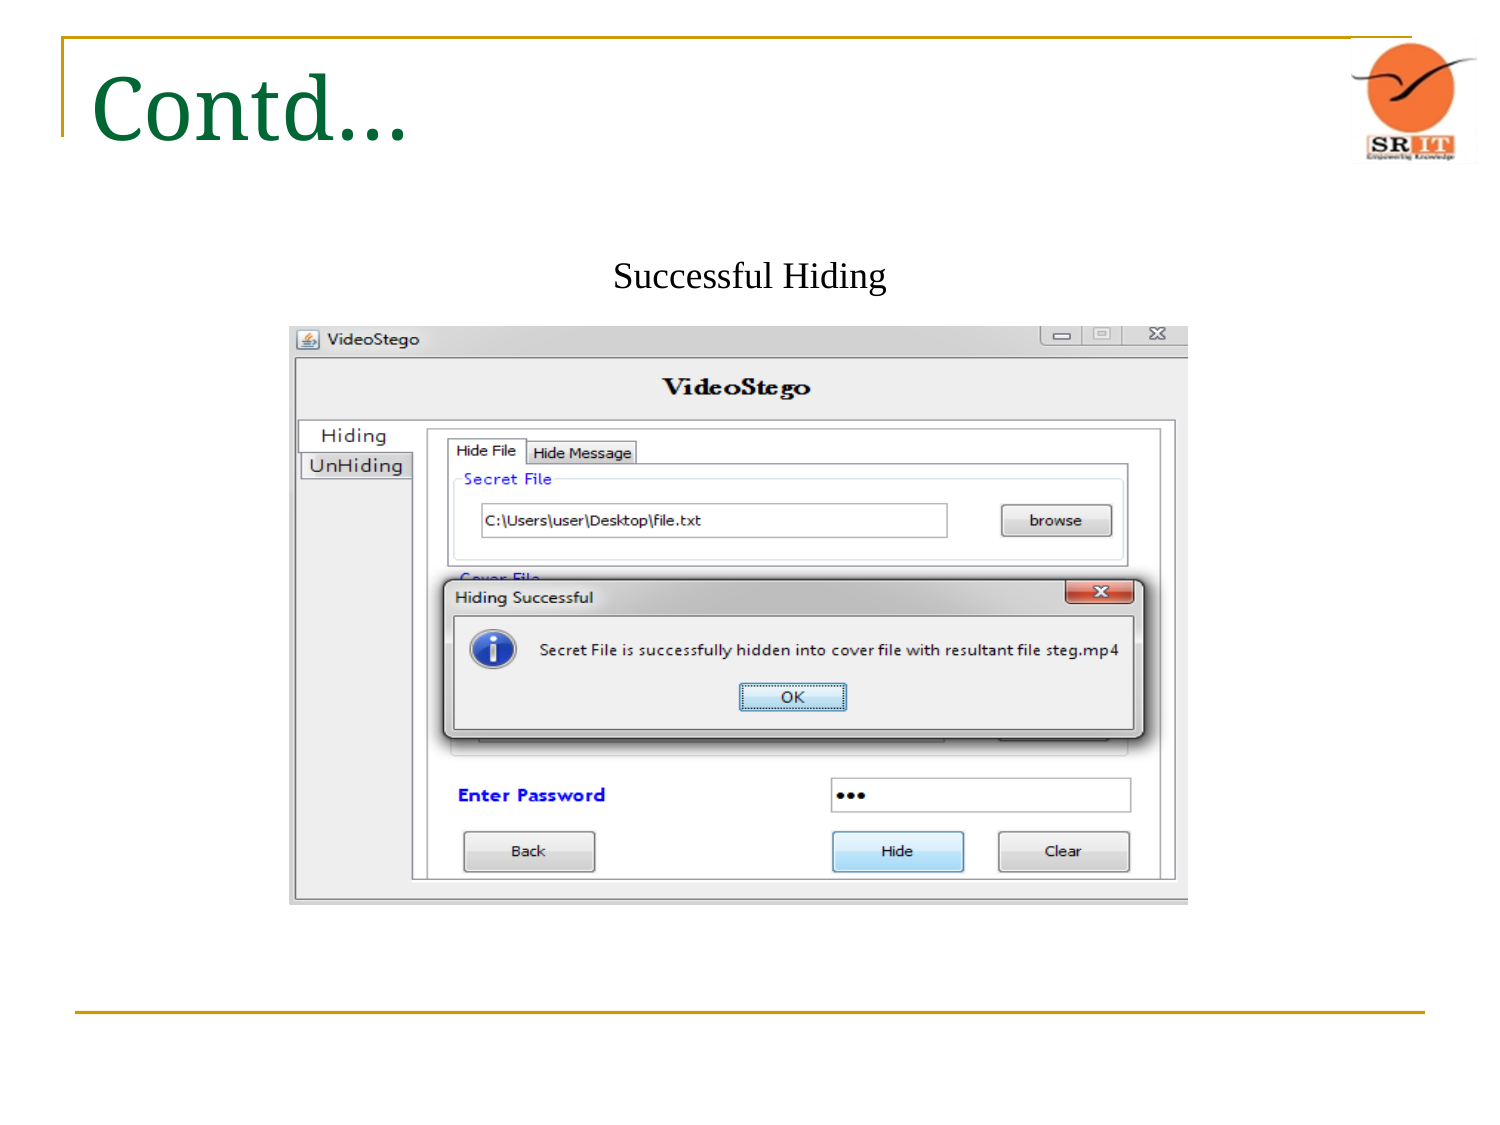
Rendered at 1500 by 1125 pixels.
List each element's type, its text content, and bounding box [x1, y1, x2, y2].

text_box Successful Hiding [537, 243, 963, 304]
title Contd… [74, 45, 1426, 233]
picture [1350, 37, 1478, 165]
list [288, 326, 1188, 906]
